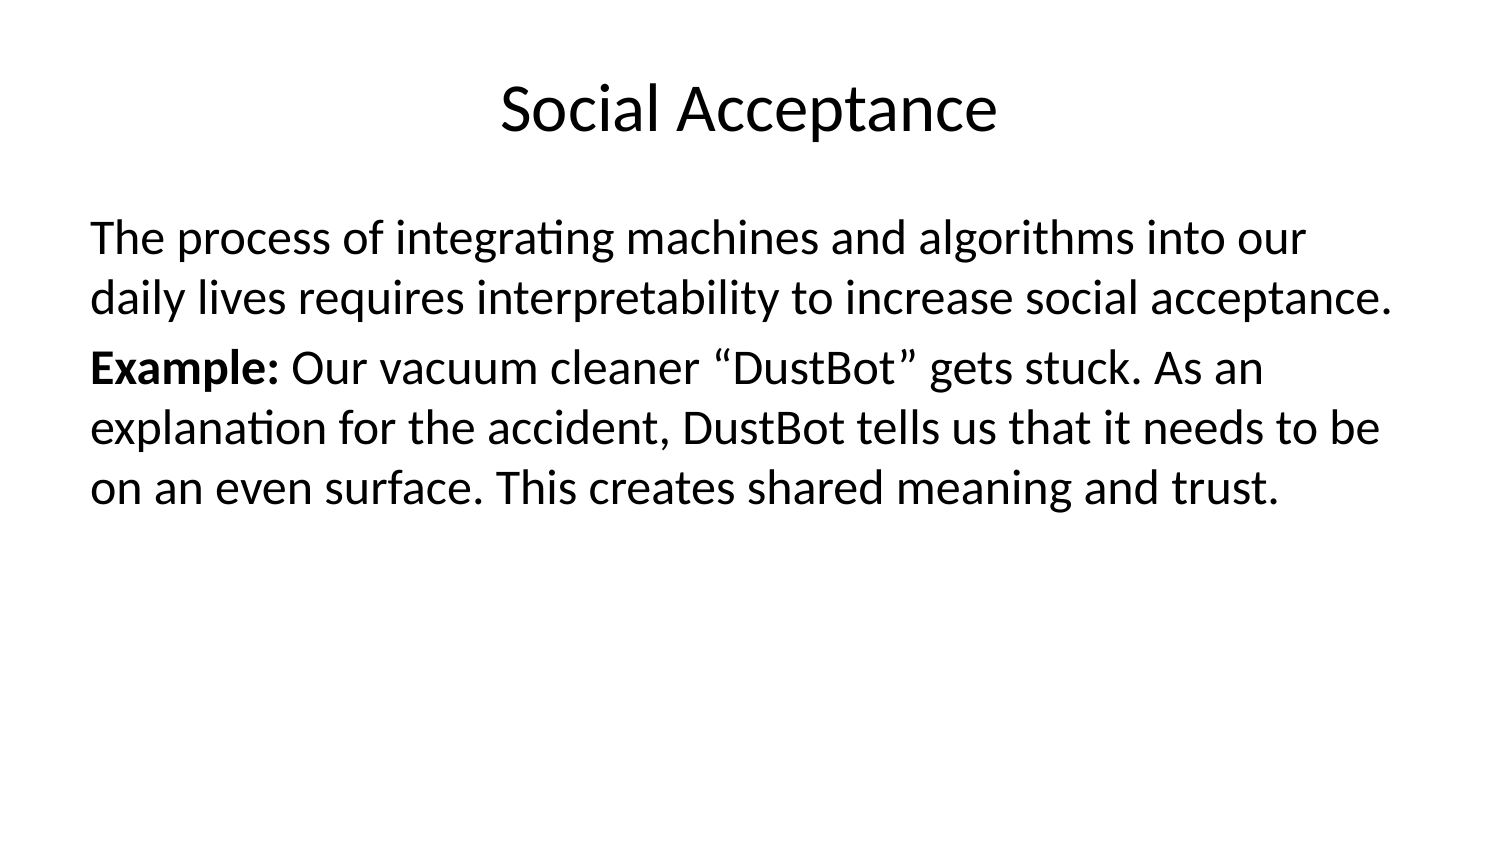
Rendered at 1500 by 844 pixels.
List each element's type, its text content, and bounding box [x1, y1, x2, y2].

title Social Acceptance [75, 33, 1425, 175]
list The process of integrating machines and algorithms into our daily lives requires interpretability to increase social acceptance. Example: Our vacuum cleaner “DustBot” gets stuck. As an explanation for the accident, DustBot tells us that it needs to be on an even surface. This creates shared meaning and trust. [75, 196, 1425, 754]
